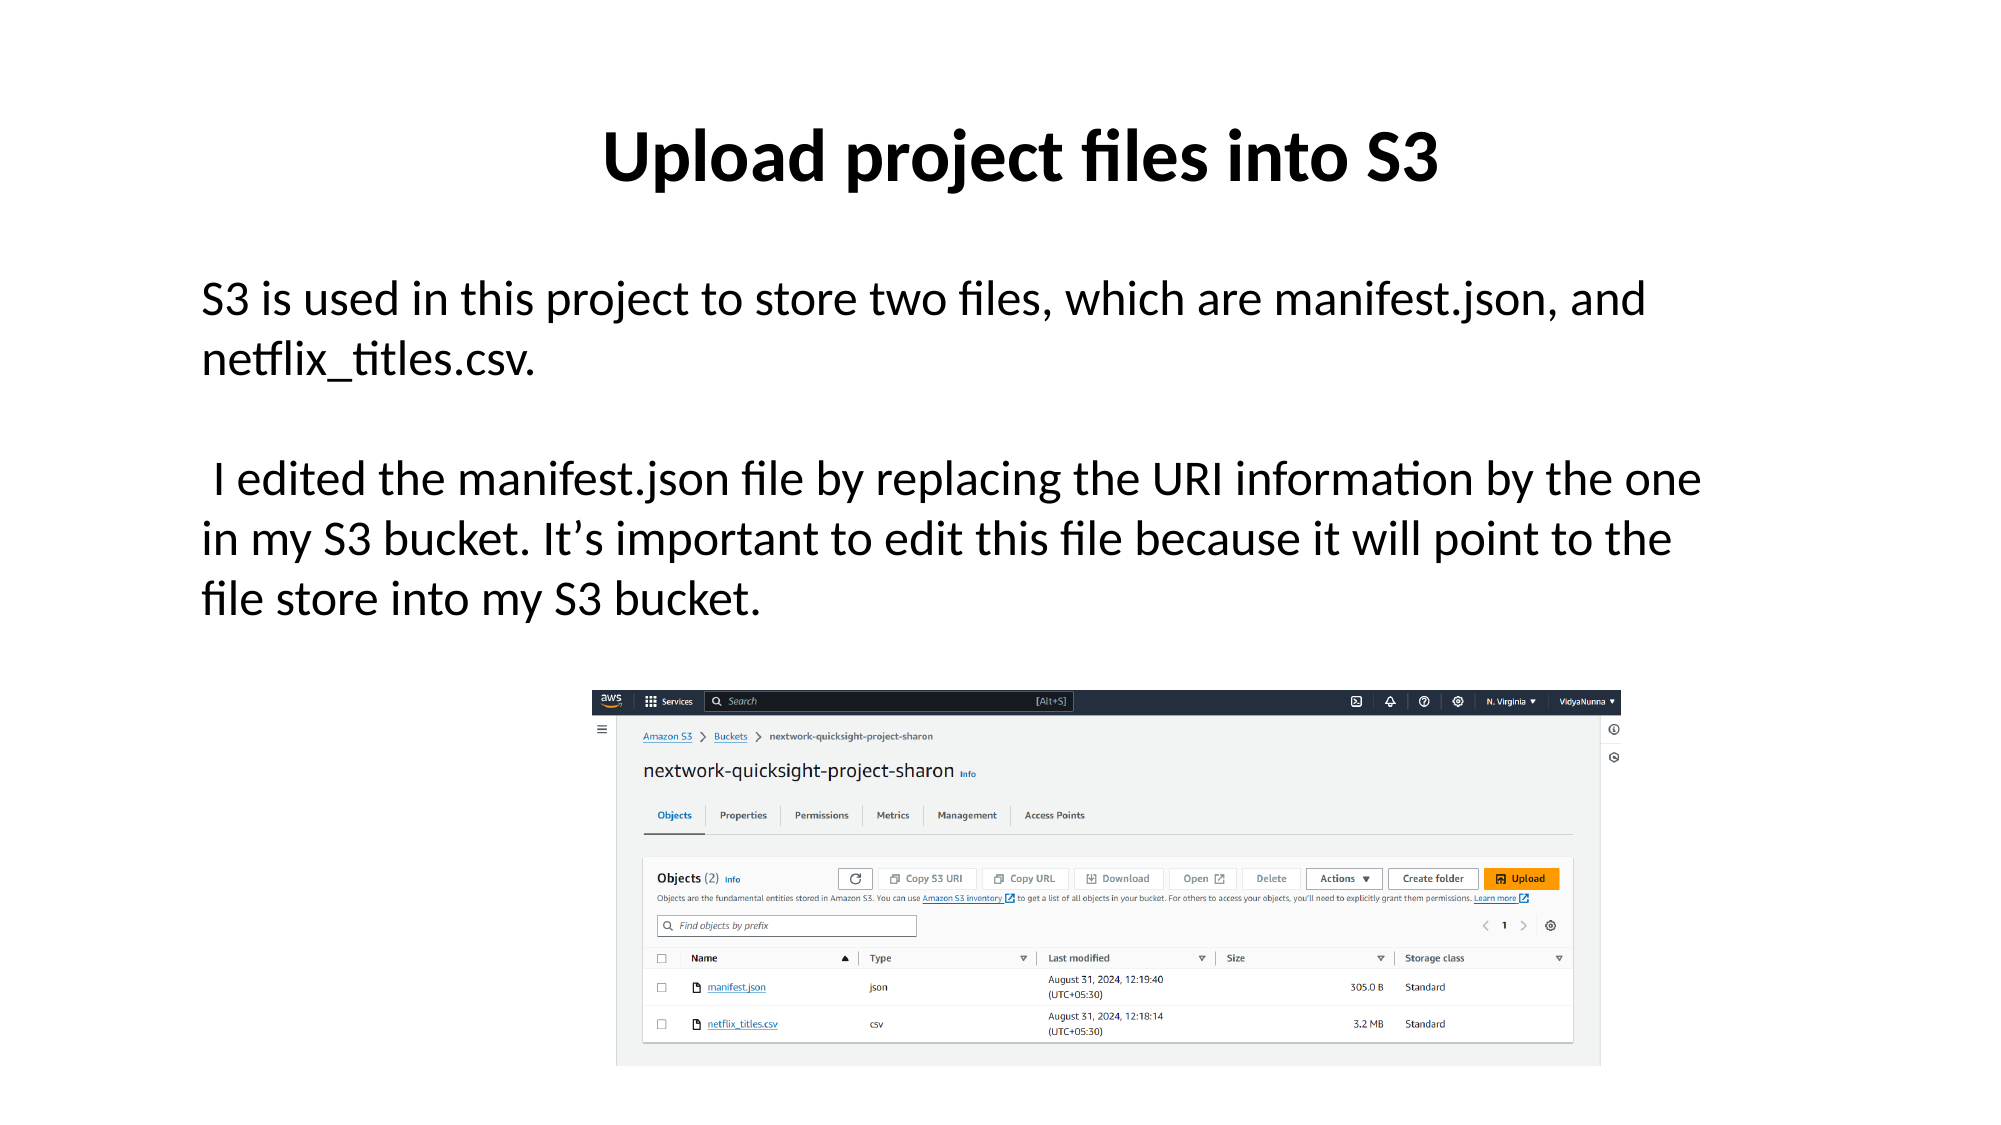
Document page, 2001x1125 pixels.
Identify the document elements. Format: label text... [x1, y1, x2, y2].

picture [592, 690, 1621, 1066]
text_box S3 is used in this project to store two files, which are manifest.json, and netflix_titles.csv. I edited the manifest.json file by replacing the URI information by the one in my S3 bucket. Itʼs important to edit this file because it will point to the file store into my S3 bucket. [186, 258, 1718, 634]
text_box Upload project files into S3 [332, 98, 1507, 204]
